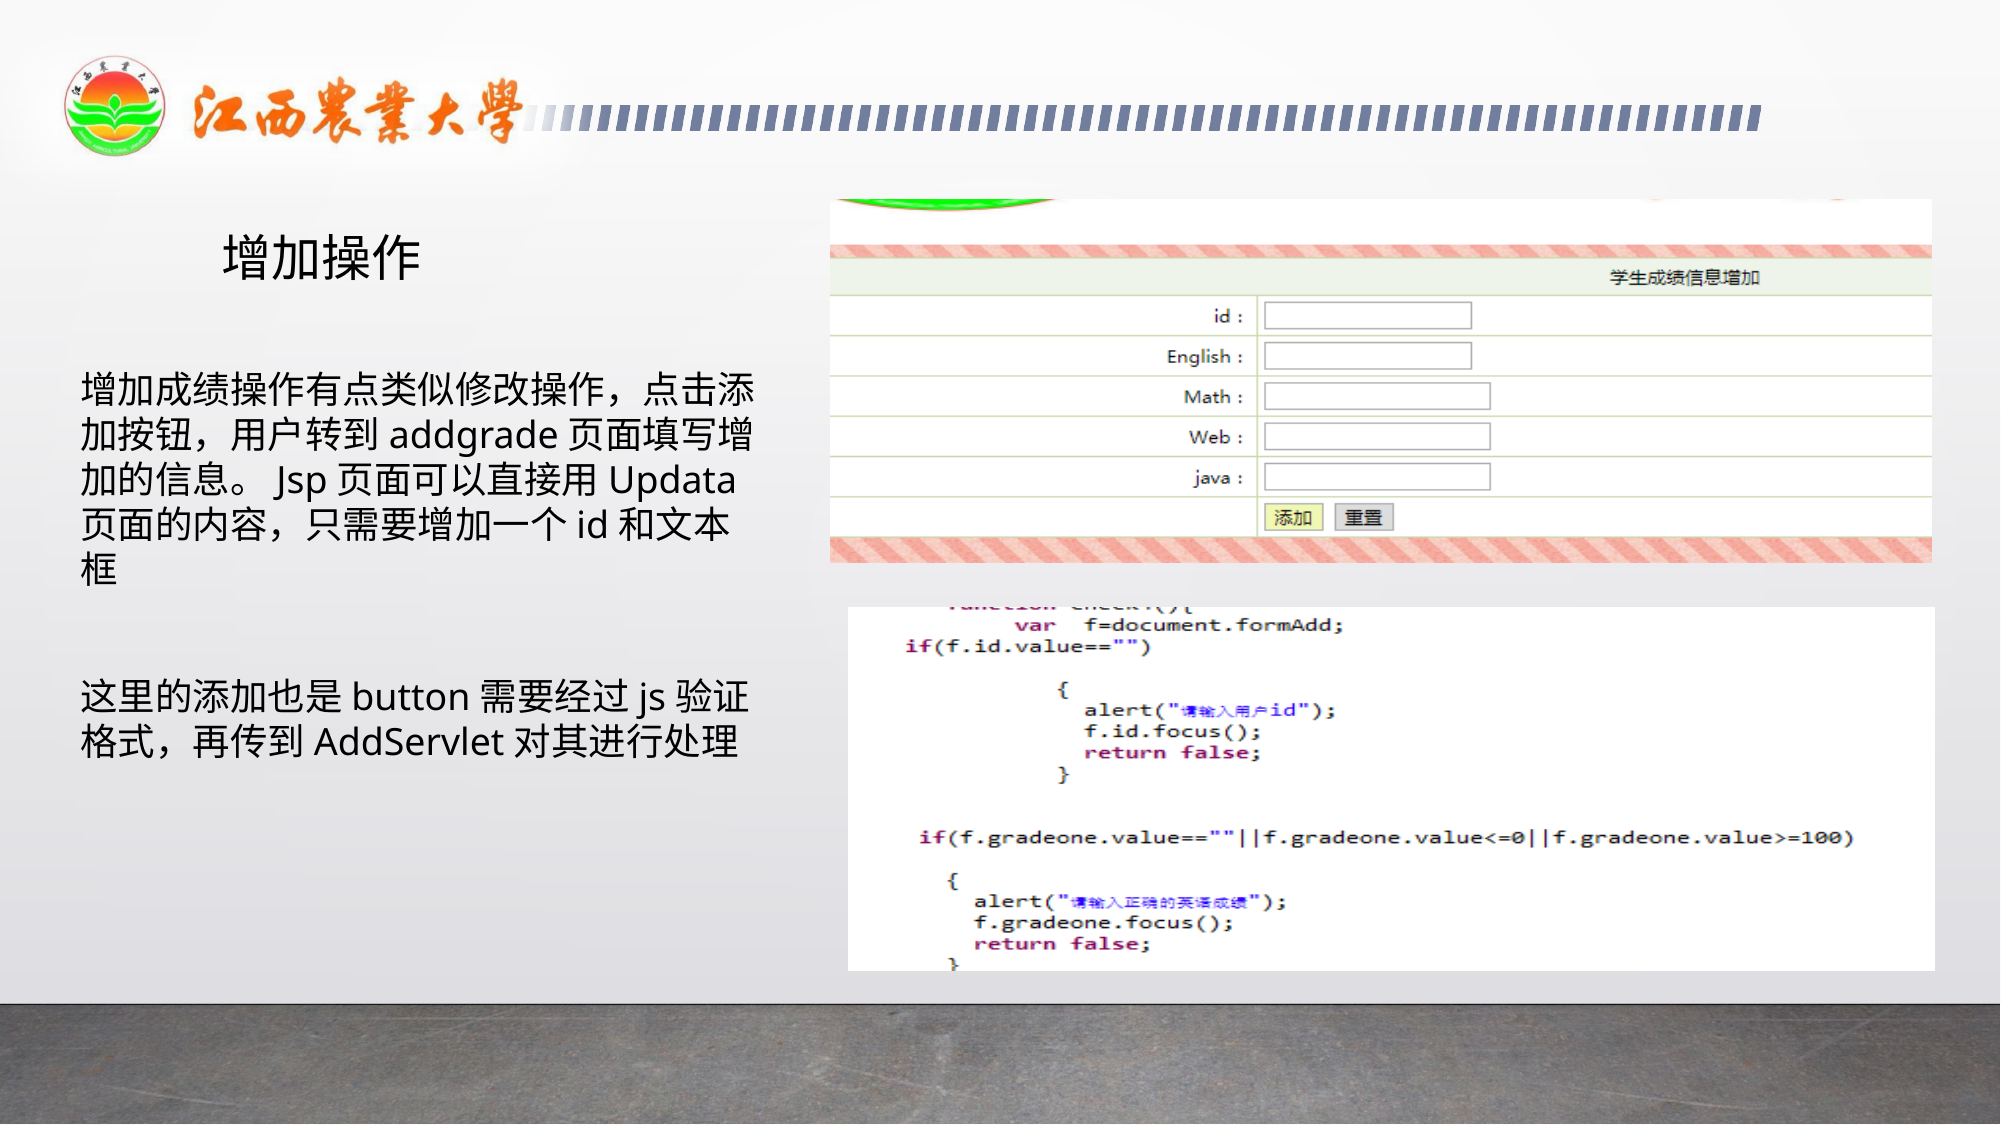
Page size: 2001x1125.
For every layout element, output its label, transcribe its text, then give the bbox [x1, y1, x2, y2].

picture [830, 198, 1932, 563]
text_box 这里的添加也是button需要经过js验证格式，再传到AddServlet对其进行处理 [65, 665, 776, 770]
picture [0, 5, 620, 221]
text_box 增加成绩操作有点类似修改操作，点击添加按钮，用户转到addgrade页面填写增加的信息。Jsp页面可以直接用Updata页面的内容，只需要增加一个id和文本框 [65, 358, 776, 599]
subtitle 增加操作 [206, 221, 468, 294]
picture [848, 607, 1936, 971]
picture [0, 1004, 2000, 1124]
